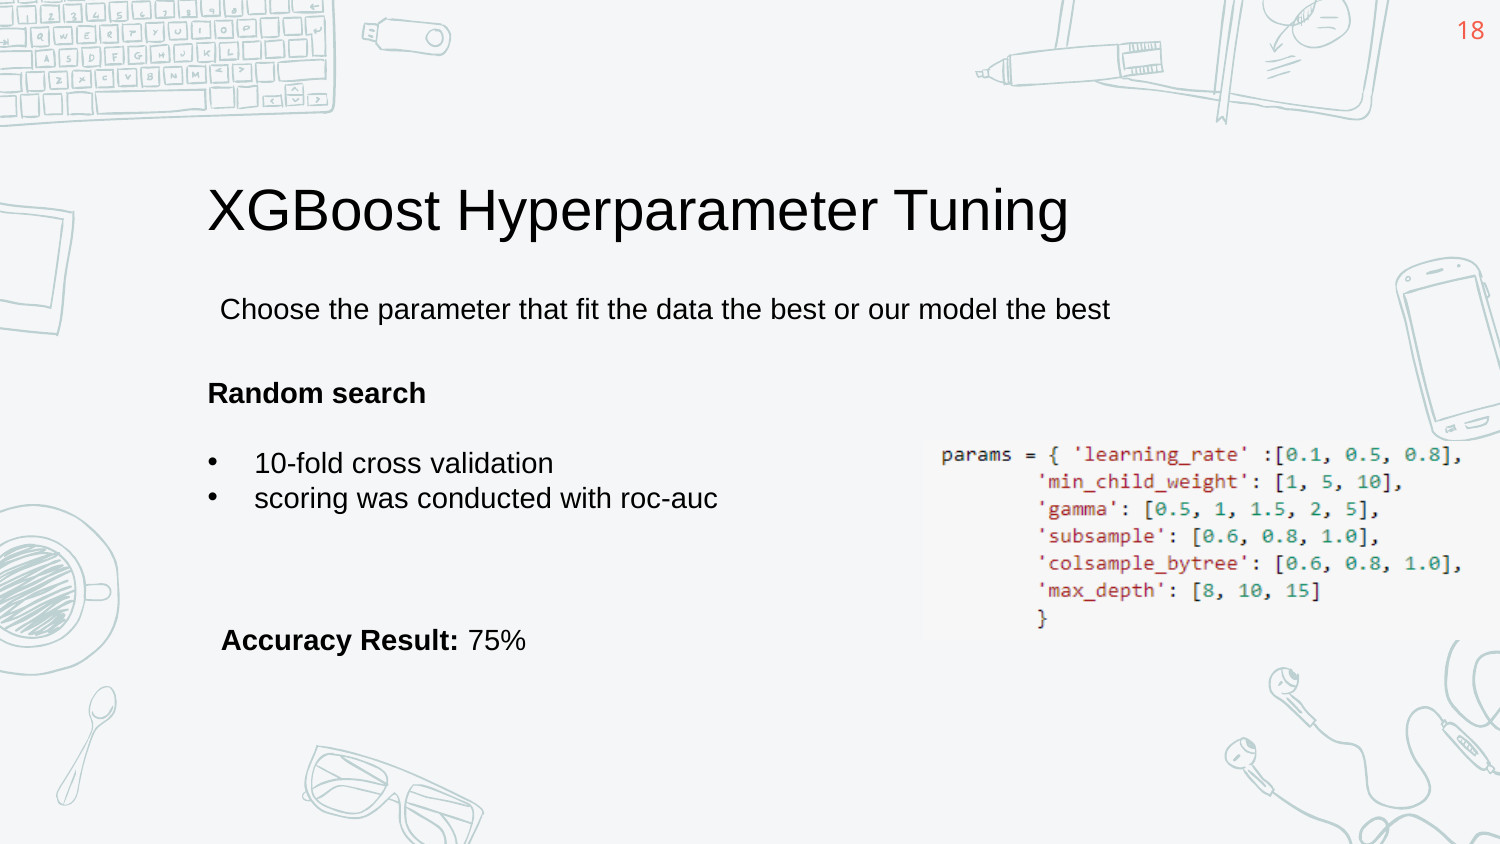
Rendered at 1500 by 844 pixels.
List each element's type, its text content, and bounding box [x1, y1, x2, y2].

picture [923, 440, 1500, 640]
text_box Random search 10-fold cross validation scoring was conducted with roc-auc [192, 366, 1141, 522]
text_box Choose the parameter that fit the data the best or our model the best [205, 283, 1154, 333]
text_box XGBoost Hyperparameter Tuning [192, 164, 1126, 250]
slide_number 18 [1435, 0, 1500, 53]
text_box Accuracy Result: 75% [206, 614, 542, 664]
